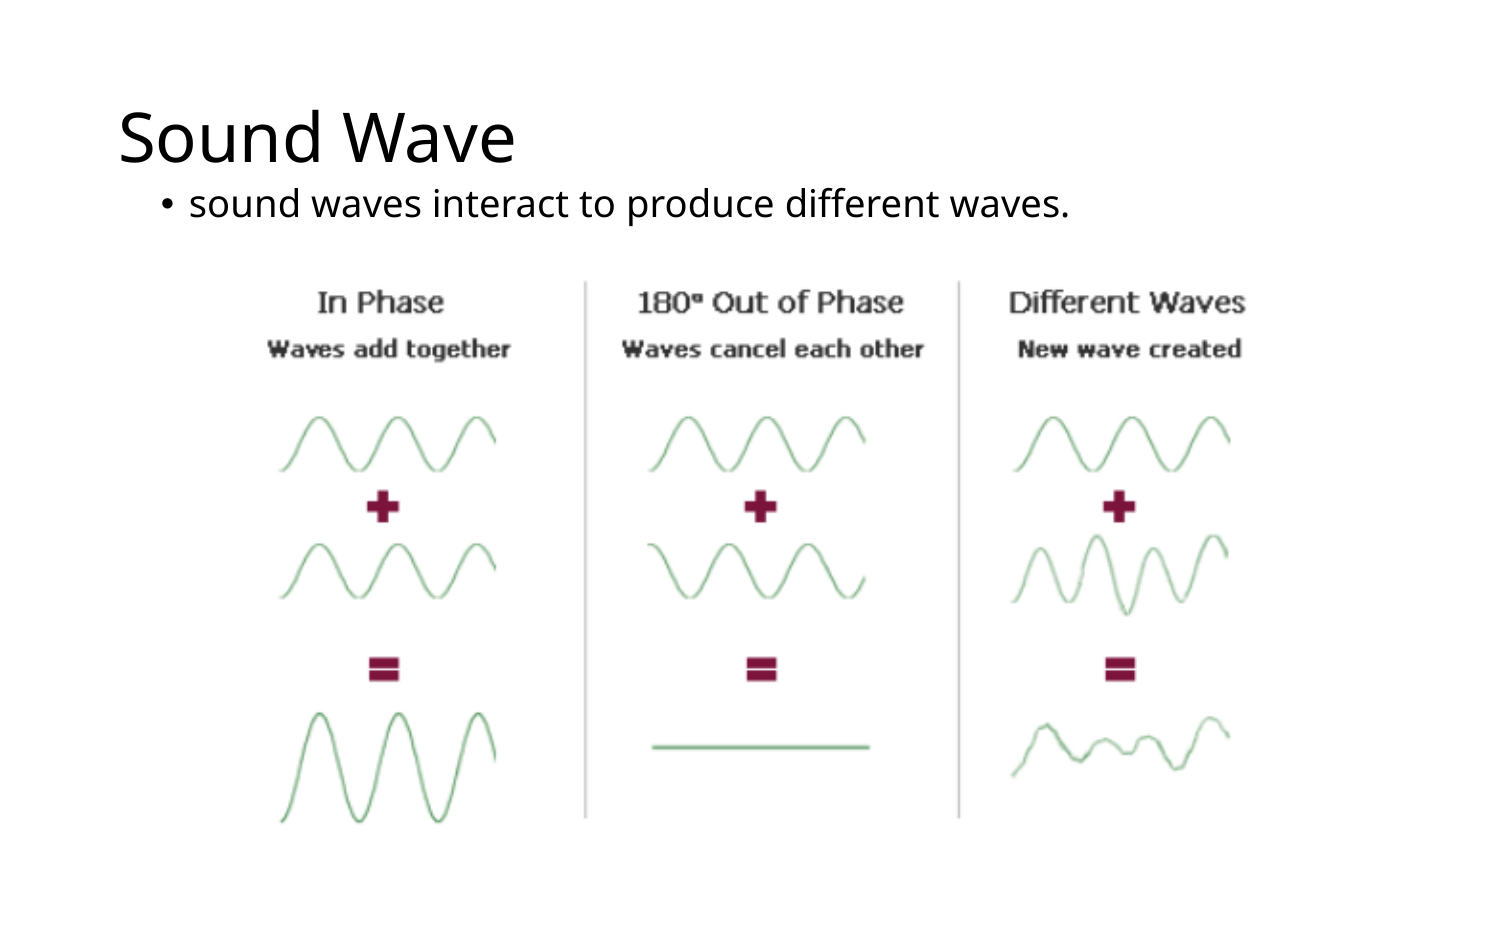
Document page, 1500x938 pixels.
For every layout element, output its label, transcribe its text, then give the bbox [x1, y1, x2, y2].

list sound waves interact to produce different waves. [145, 177, 1375, 917]
title Sound Wave [103, 49, 1397, 232]
picture [199, 271, 1321, 863]
